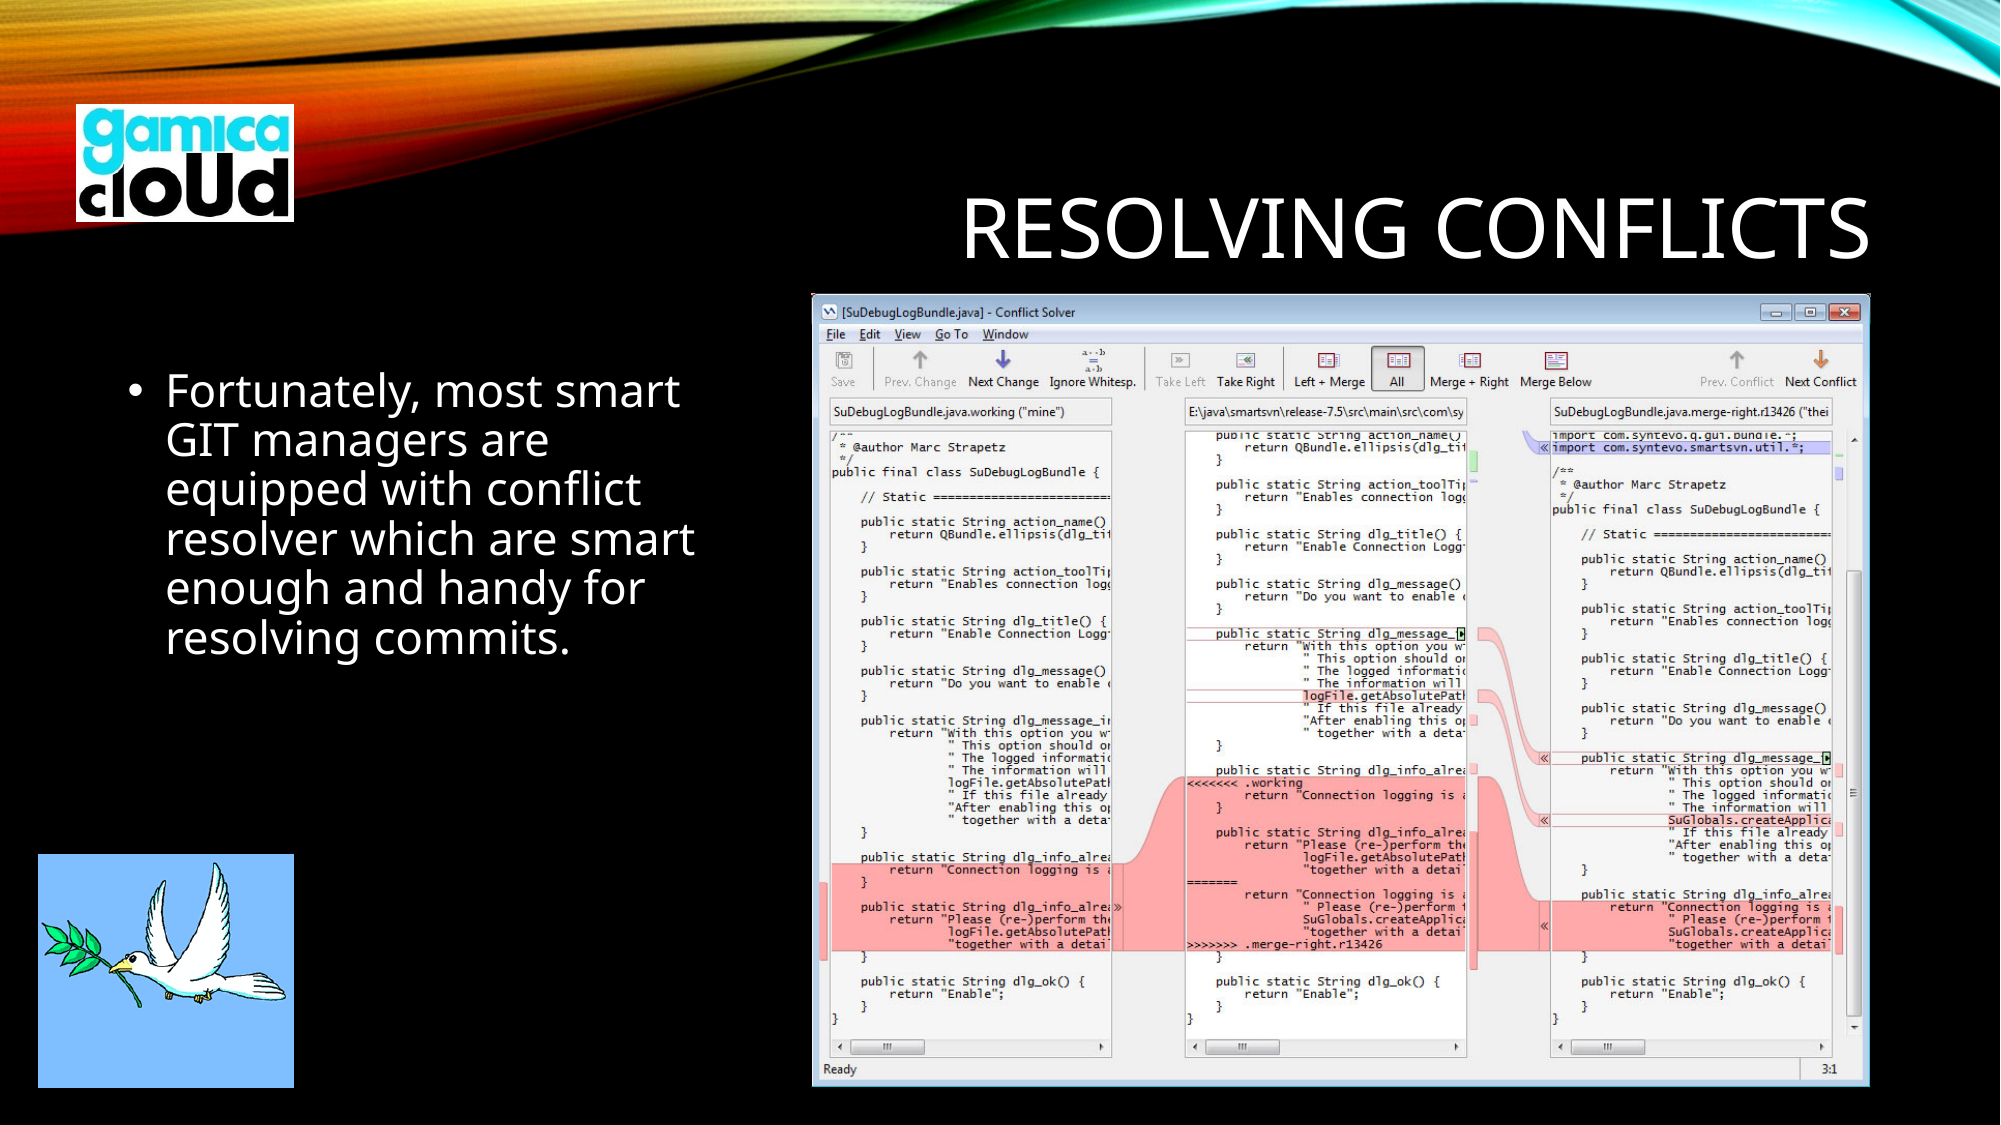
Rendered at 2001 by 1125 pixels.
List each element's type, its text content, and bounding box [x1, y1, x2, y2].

picture [37, 854, 294, 1089]
list Fortunately, most smart GIT managers are equipped with conflict resolver which are smart enough and handy for resolving commits. [112, 360, 776, 1021]
picture [811, 293, 1871, 1089]
title Resolving conflicts [474, 125, 1888, 338]
picture [0, 0, 2000, 237]
